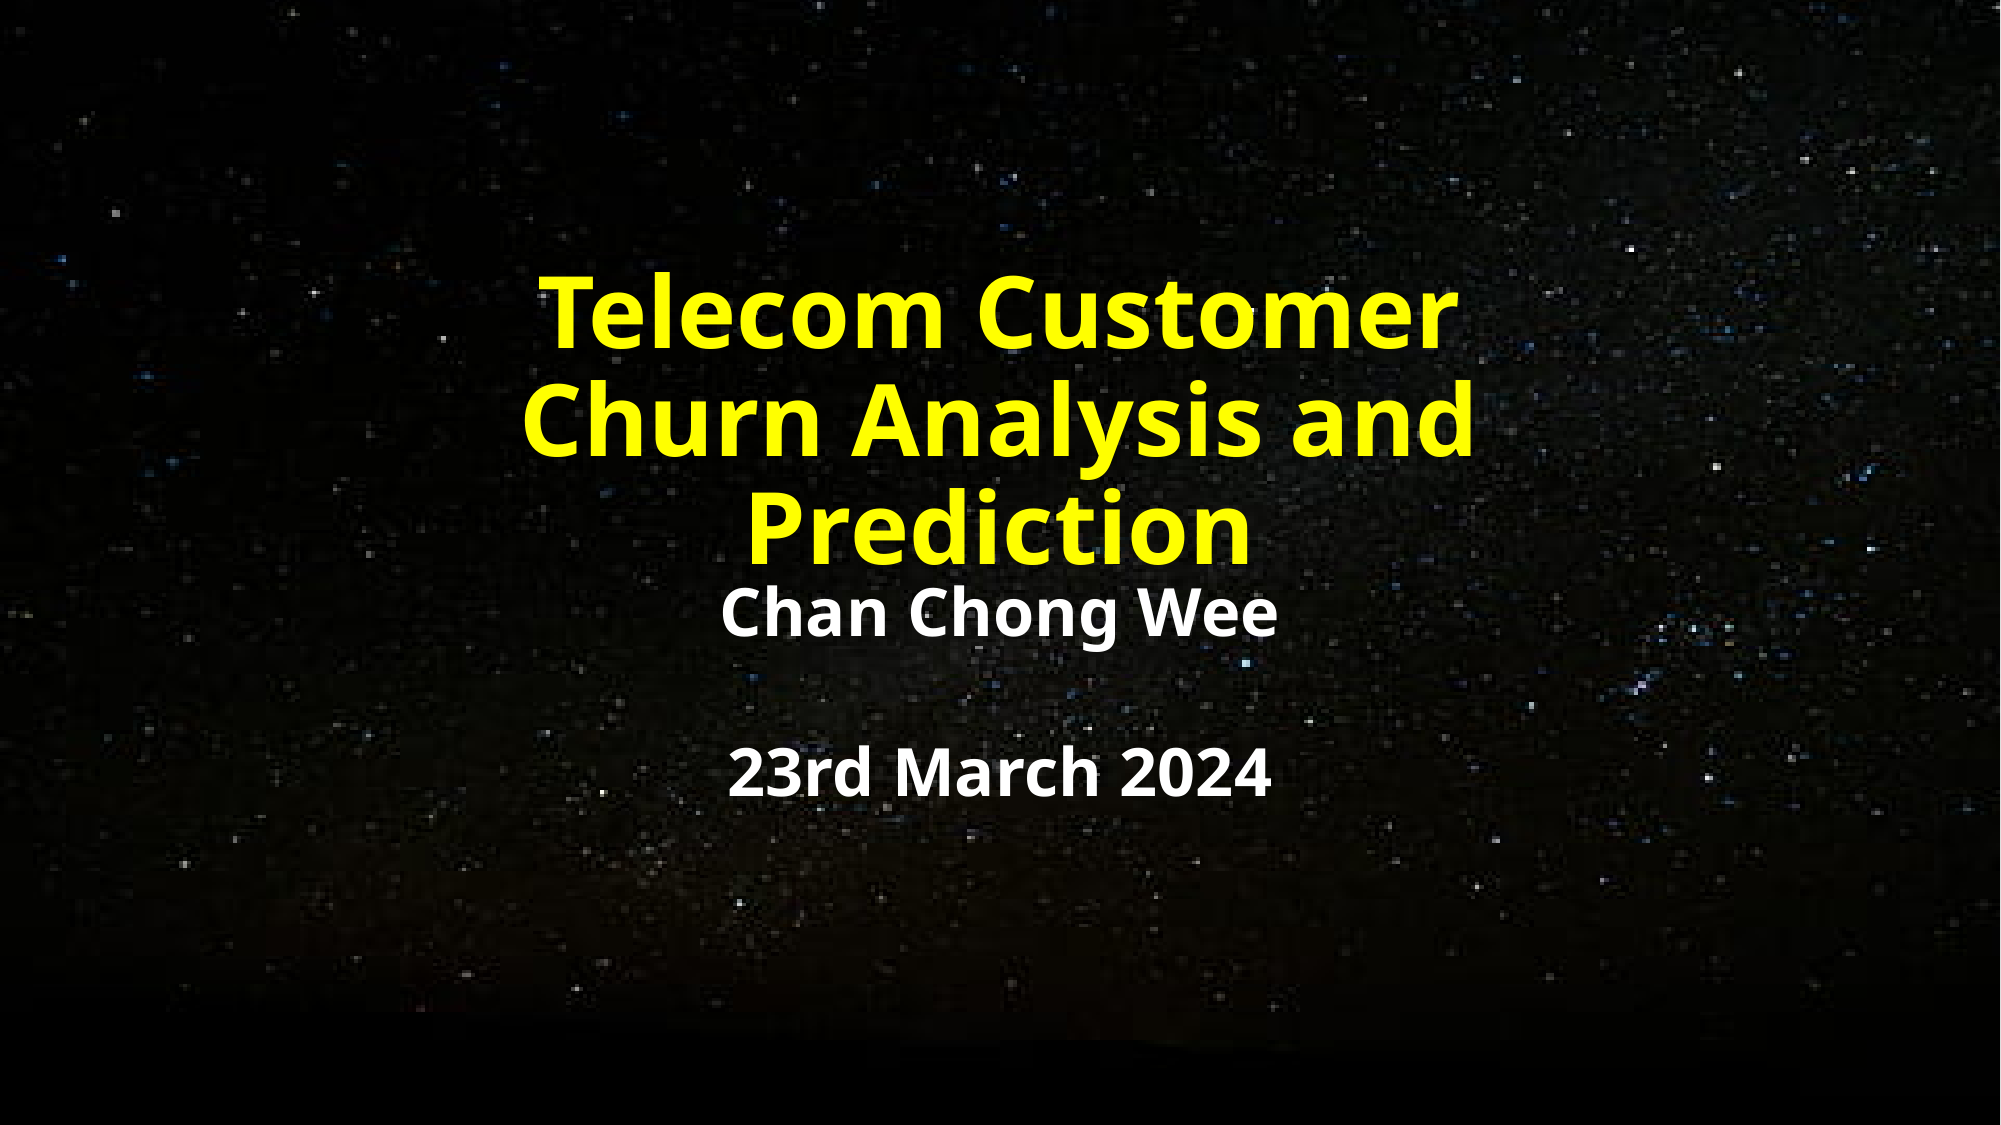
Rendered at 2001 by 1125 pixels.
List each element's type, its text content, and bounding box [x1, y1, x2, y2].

text_box Chan Chong Wee 23rd March 2024 [397, 562, 1603, 818]
picture [0, 0, 2001, 1125]
title Telecom Customer Churn Analysis and Prediction [397, 255, 1603, 436]
